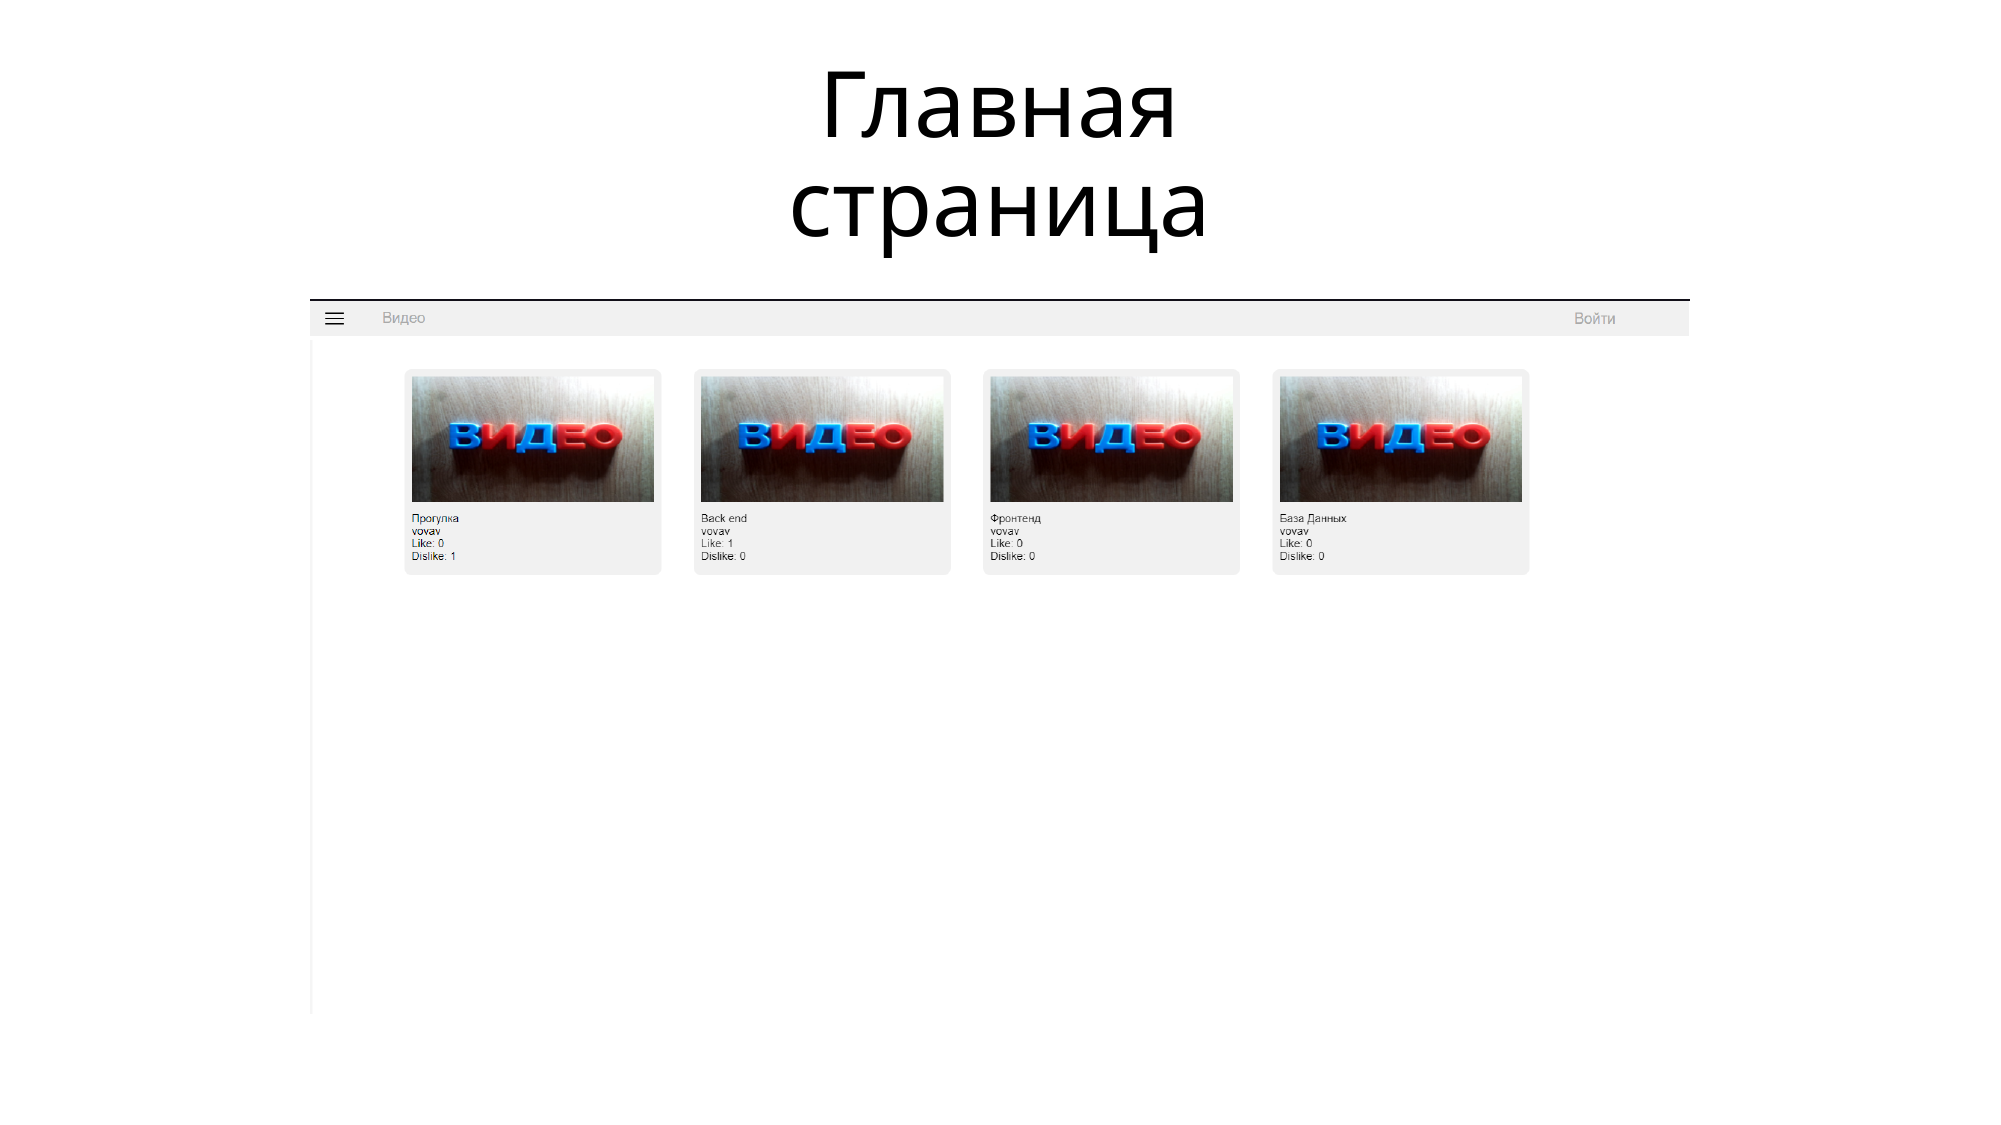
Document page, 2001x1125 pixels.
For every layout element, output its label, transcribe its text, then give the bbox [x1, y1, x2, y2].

title Главная страница [634, 48, 1366, 266]
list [309, 299, 1690, 1014]
